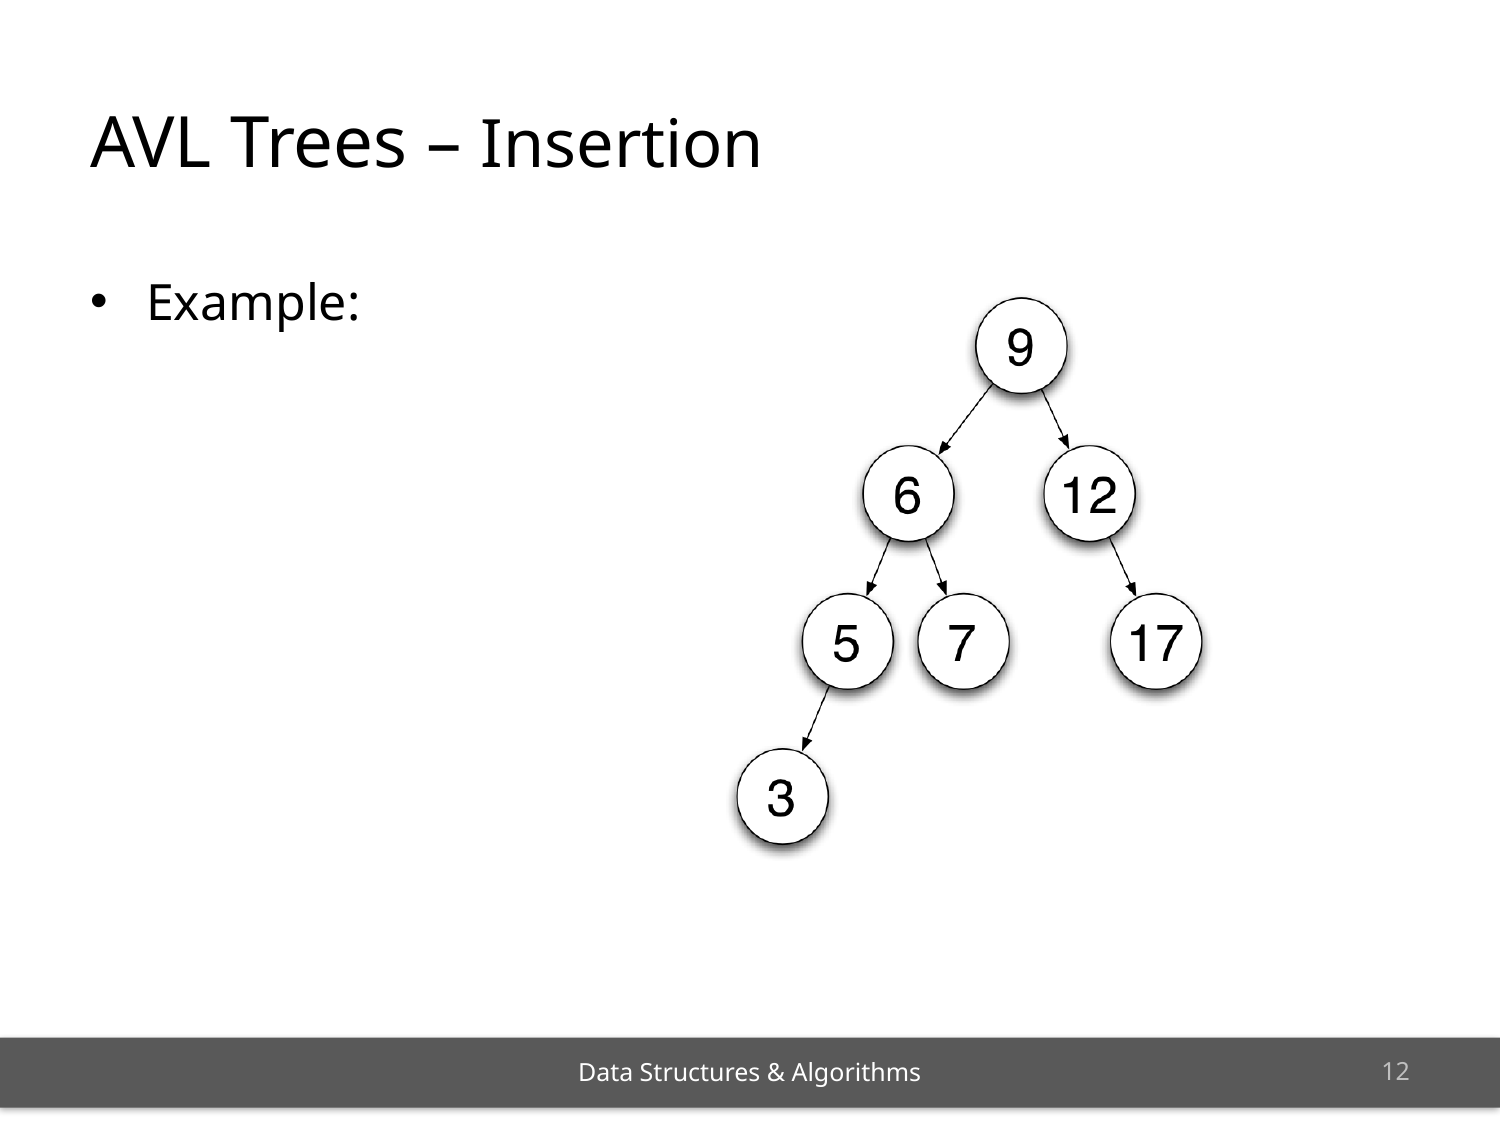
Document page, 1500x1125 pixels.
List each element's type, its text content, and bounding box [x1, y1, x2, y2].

title AVL Trees – Insertion [75, 45, 1425, 233]
list Example: [75, 262, 1425, 1005]
picture [719, 287, 1217, 865]
slide_number 11 [1074, 1042, 1425, 1103]
